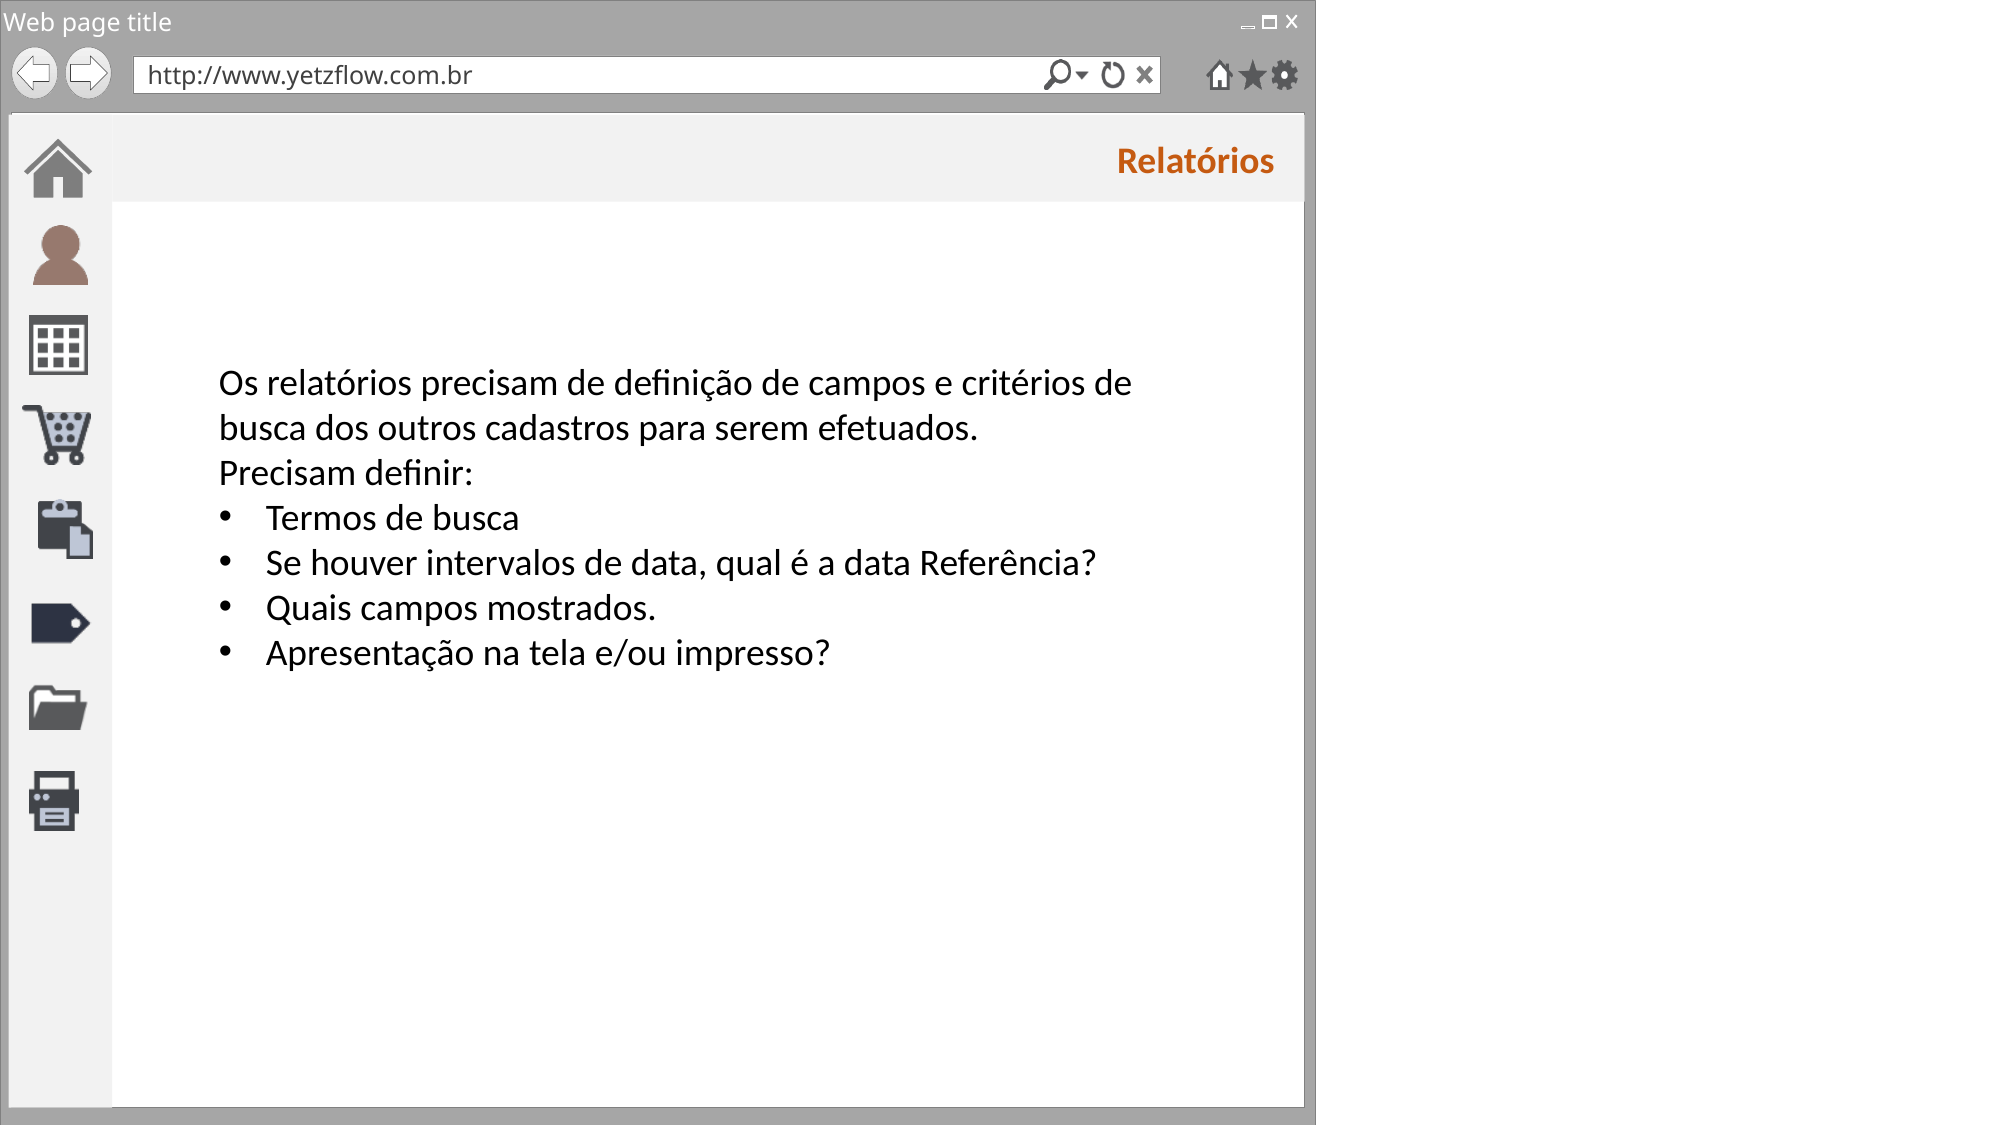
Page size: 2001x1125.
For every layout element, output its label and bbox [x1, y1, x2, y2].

picture [29, 771, 79, 831]
picture [38, 499, 92, 559]
picture [22, 405, 91, 465]
picture [29, 315, 88, 375]
picture [19, 129, 97, 207]
picture [22, 584, 100, 662]
picture [29, 684, 89, 730]
text_box [0, 0, 1315, 1125]
picture [33, 225, 88, 285]
